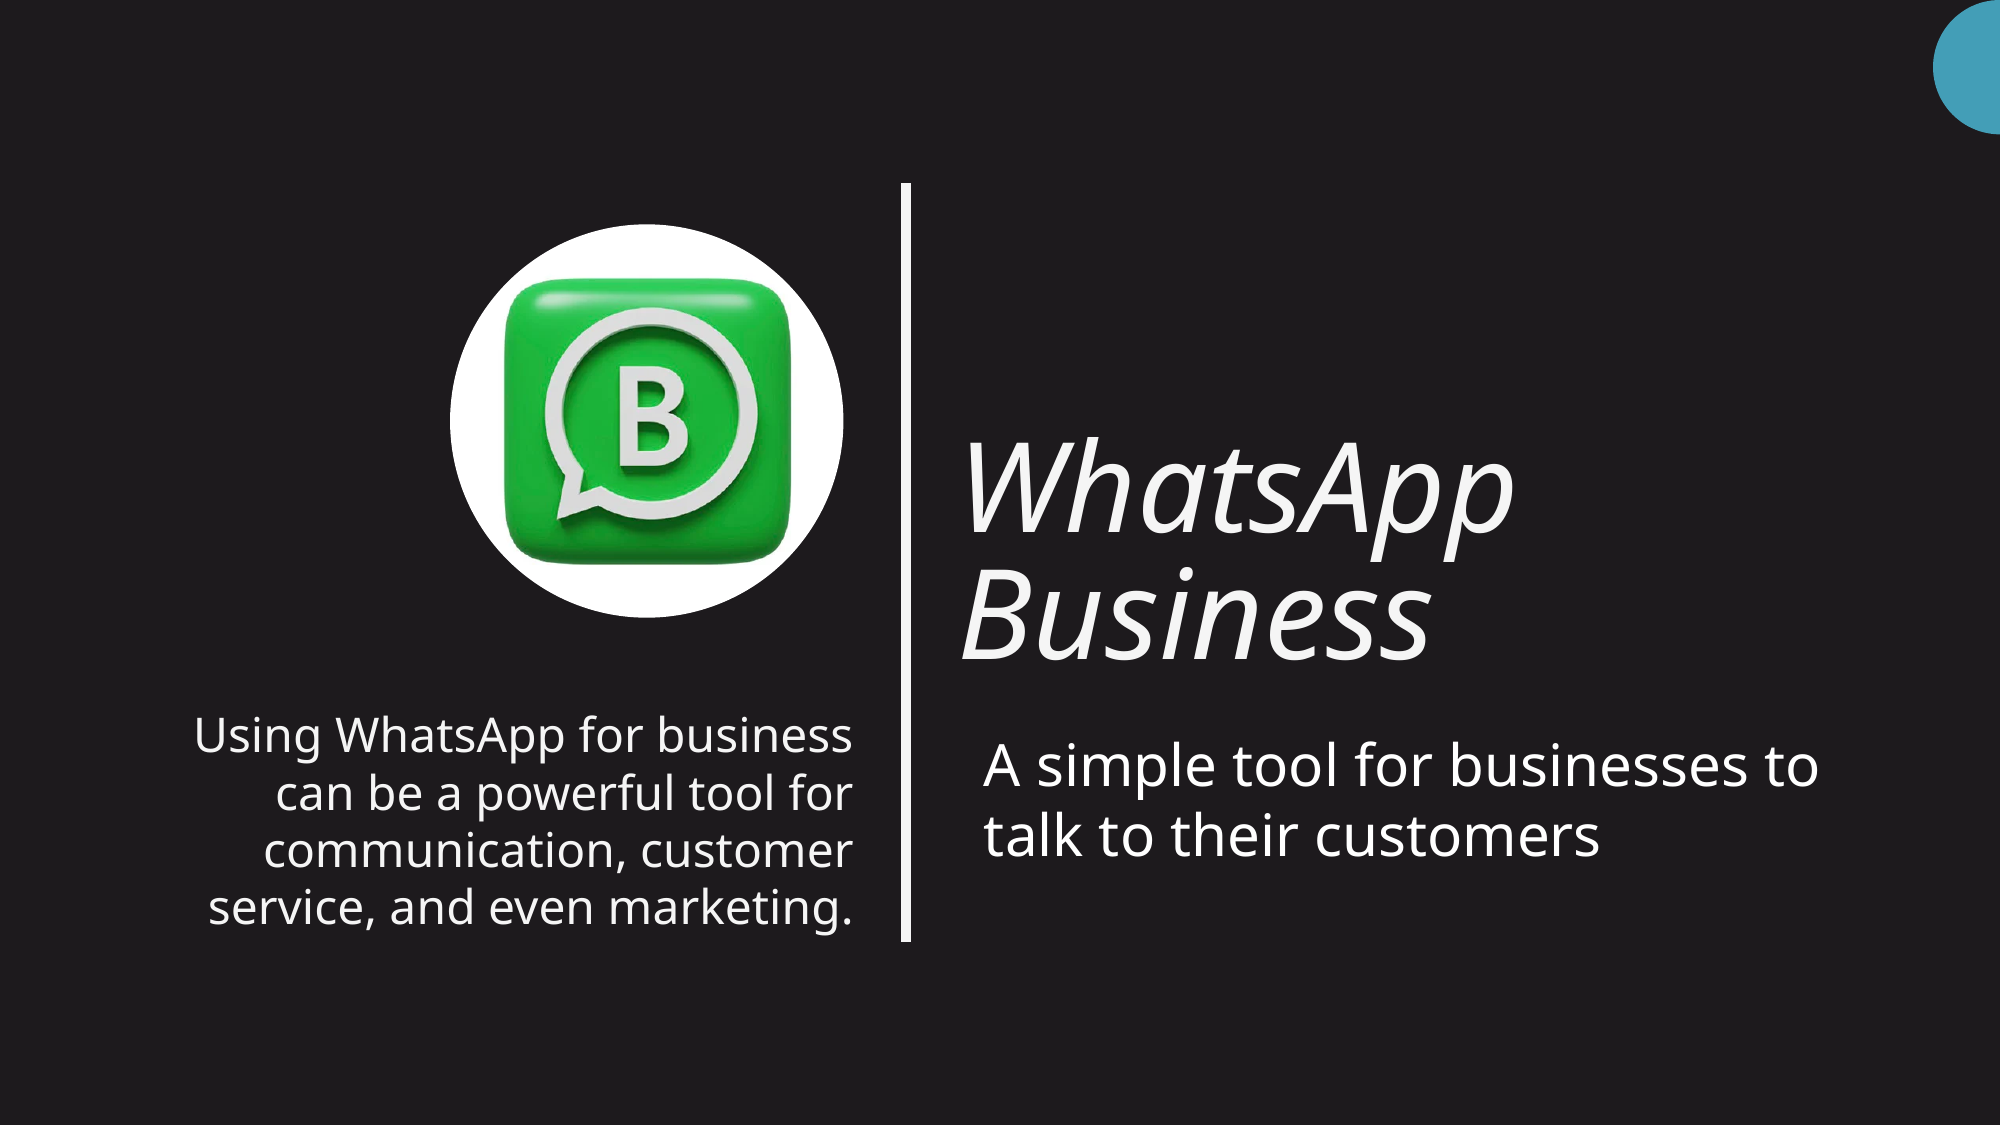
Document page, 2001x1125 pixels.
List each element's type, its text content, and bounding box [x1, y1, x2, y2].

text_box A simple tool for businesses to talk to their customers [969, 720, 1846, 875]
subtitle Using WhatsApp for business can be a powerful tool for communication, customer service, and even marketing. [109, 680, 870, 942]
picture [450, 224, 844, 618]
title WhatsApp Business [942, 207, 1873, 908]
